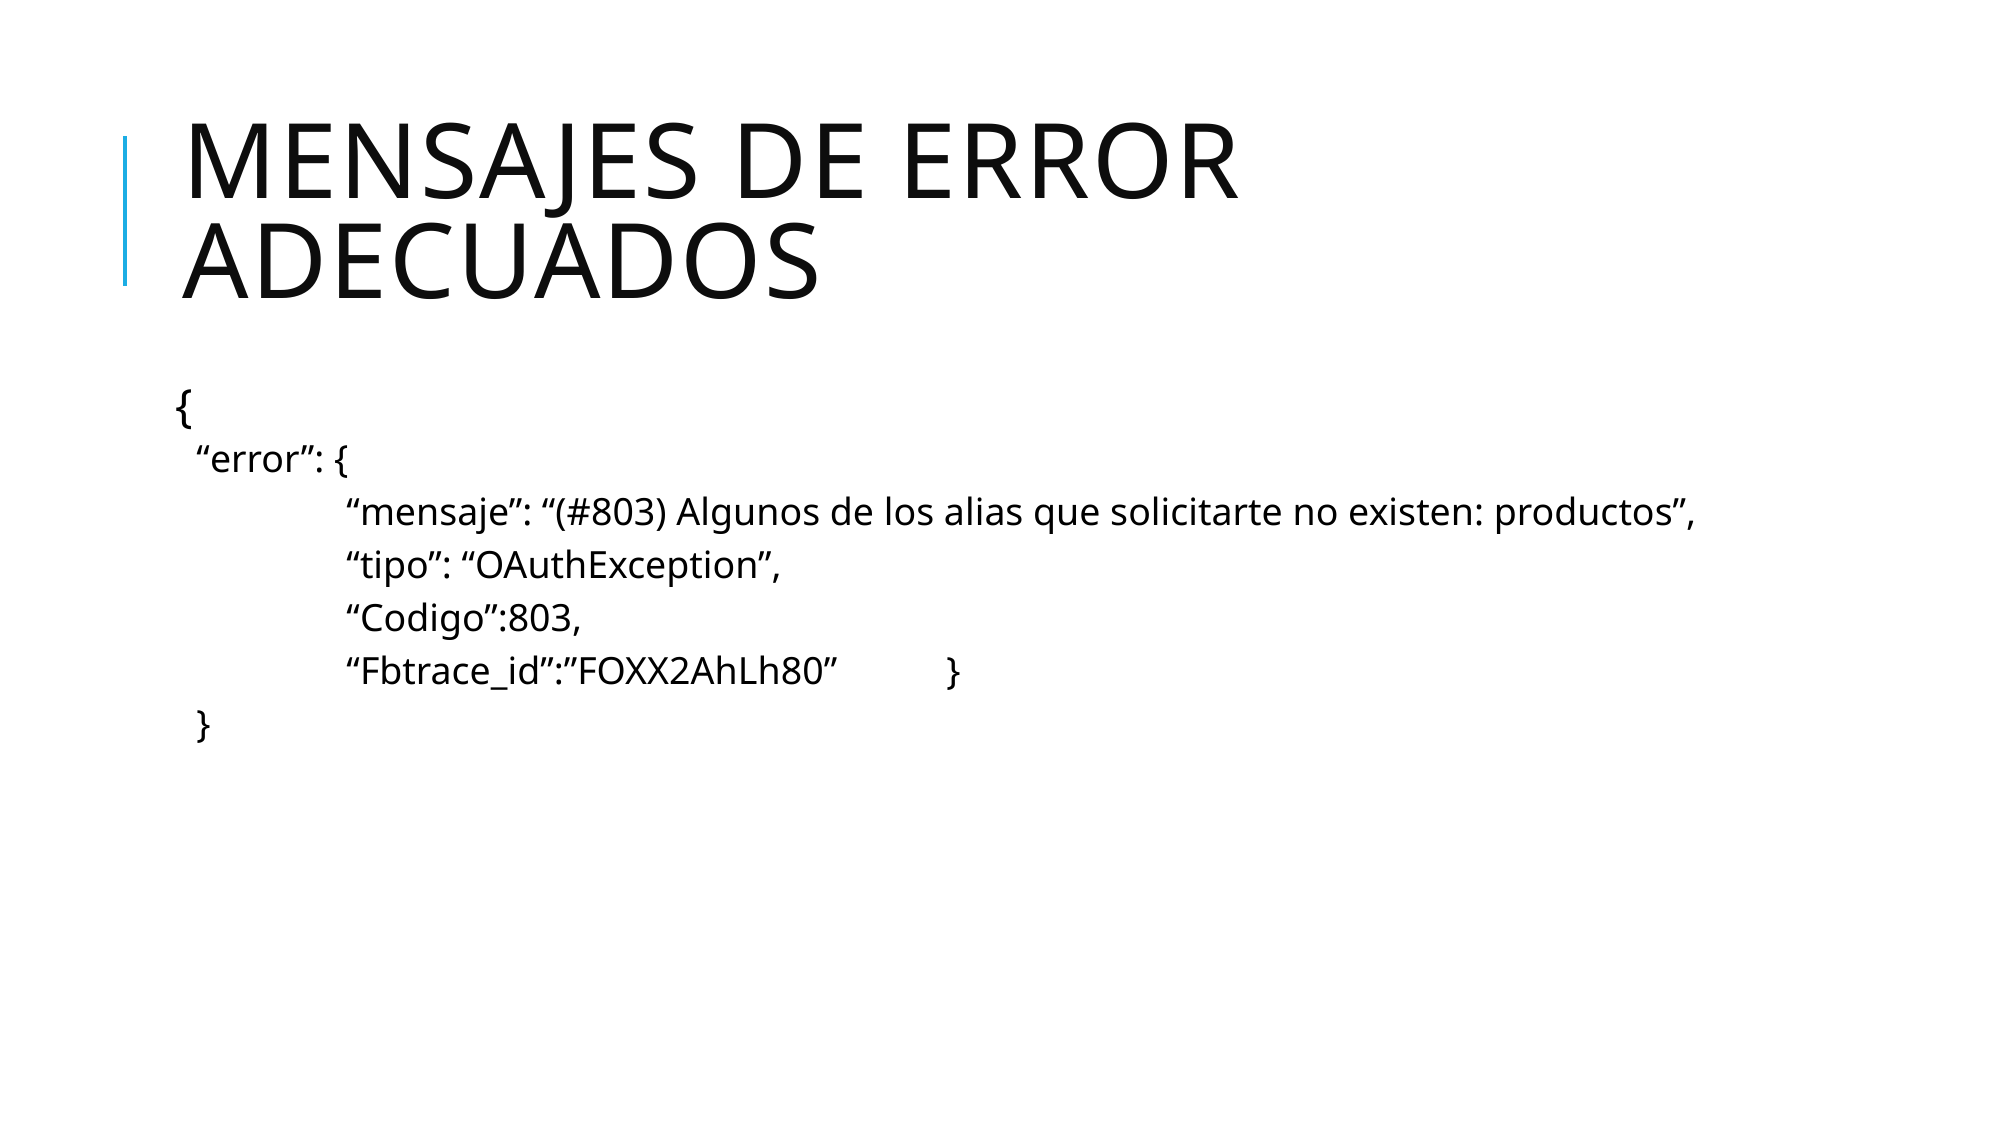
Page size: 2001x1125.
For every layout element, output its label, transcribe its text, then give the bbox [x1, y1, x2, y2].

title Mensajes de error adecuados [168, 96, 1763, 342]
list { “error”: { “mensaje”: “(#803) Algunos de los alias que solicitarte no existen: productos”, “tipo”: “OAuthException”, “Codigo”:803, “Fbtrace_id”:”FOXX2AhLh80” } } [168, 375, 1763, 1035]
